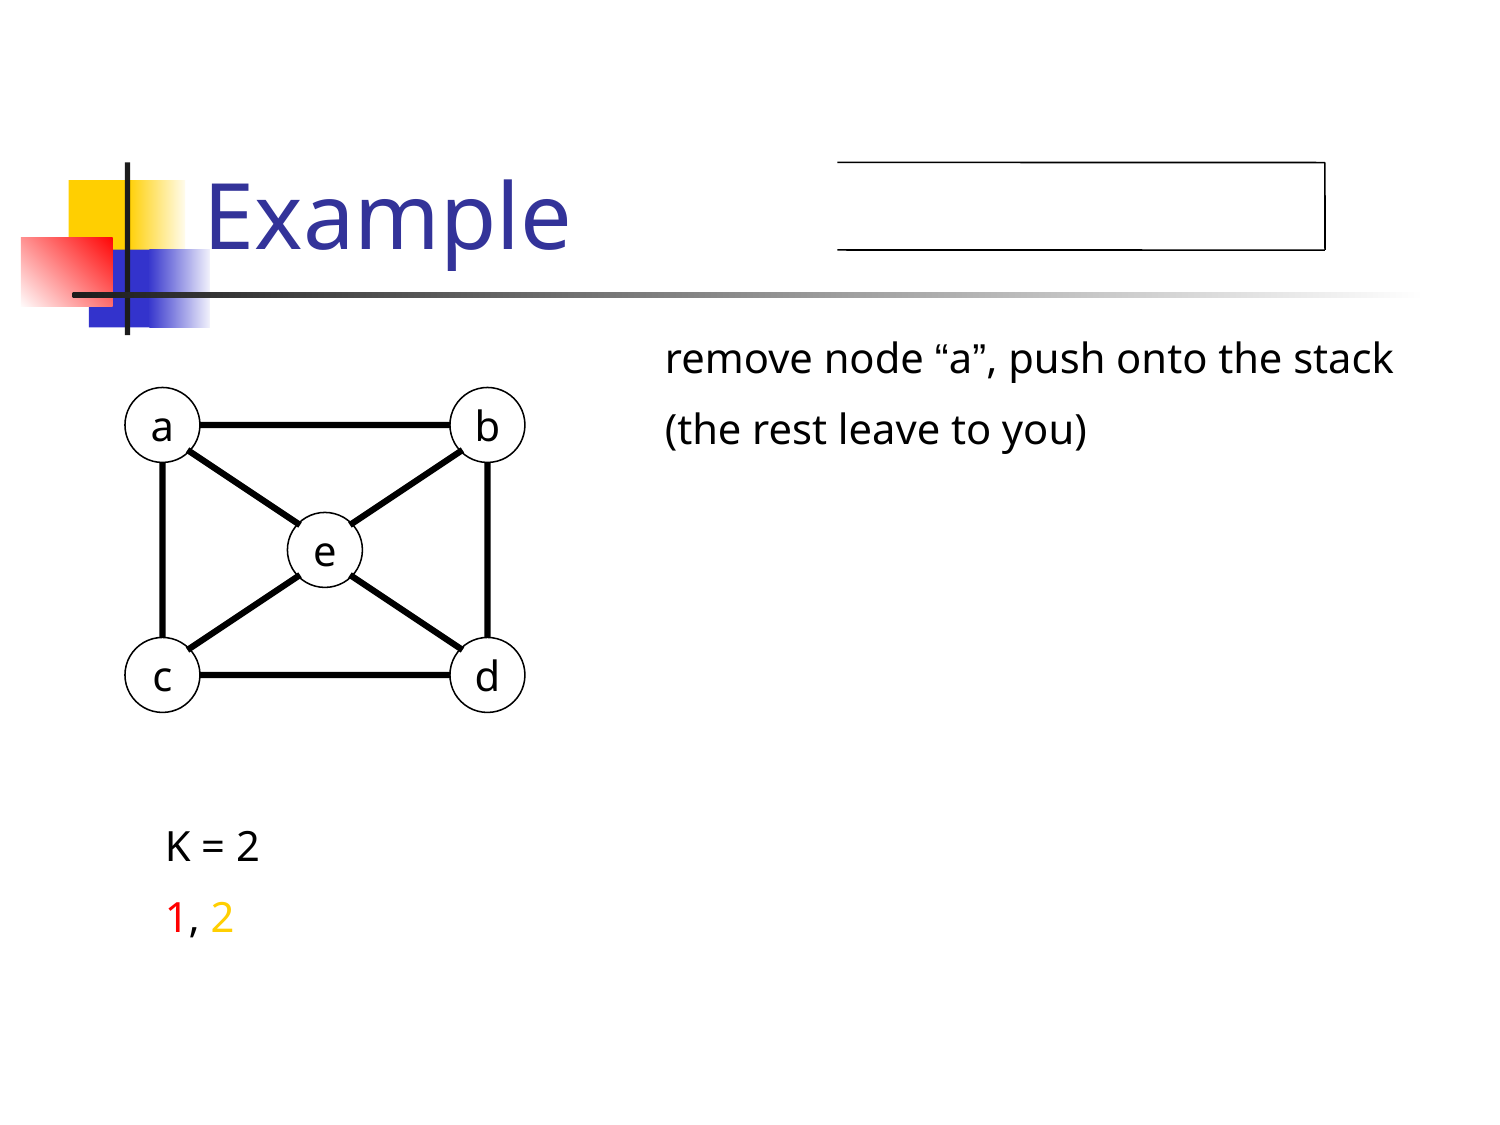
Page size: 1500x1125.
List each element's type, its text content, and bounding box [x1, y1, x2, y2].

text_box K = 2 1, 2 [149, 812, 525, 949]
text_box c [124, 637, 200, 713]
text_box d [449, 637, 525, 713]
text_box b [449, 387, 525, 463]
text_box a [124, 387, 200, 463]
title Example [188, 35, 1468, 275]
text_box e [287, 512, 363, 588]
text_box remove node “a”, push onto the stack (the rest leave to you) [650, 324, 1438, 461]
